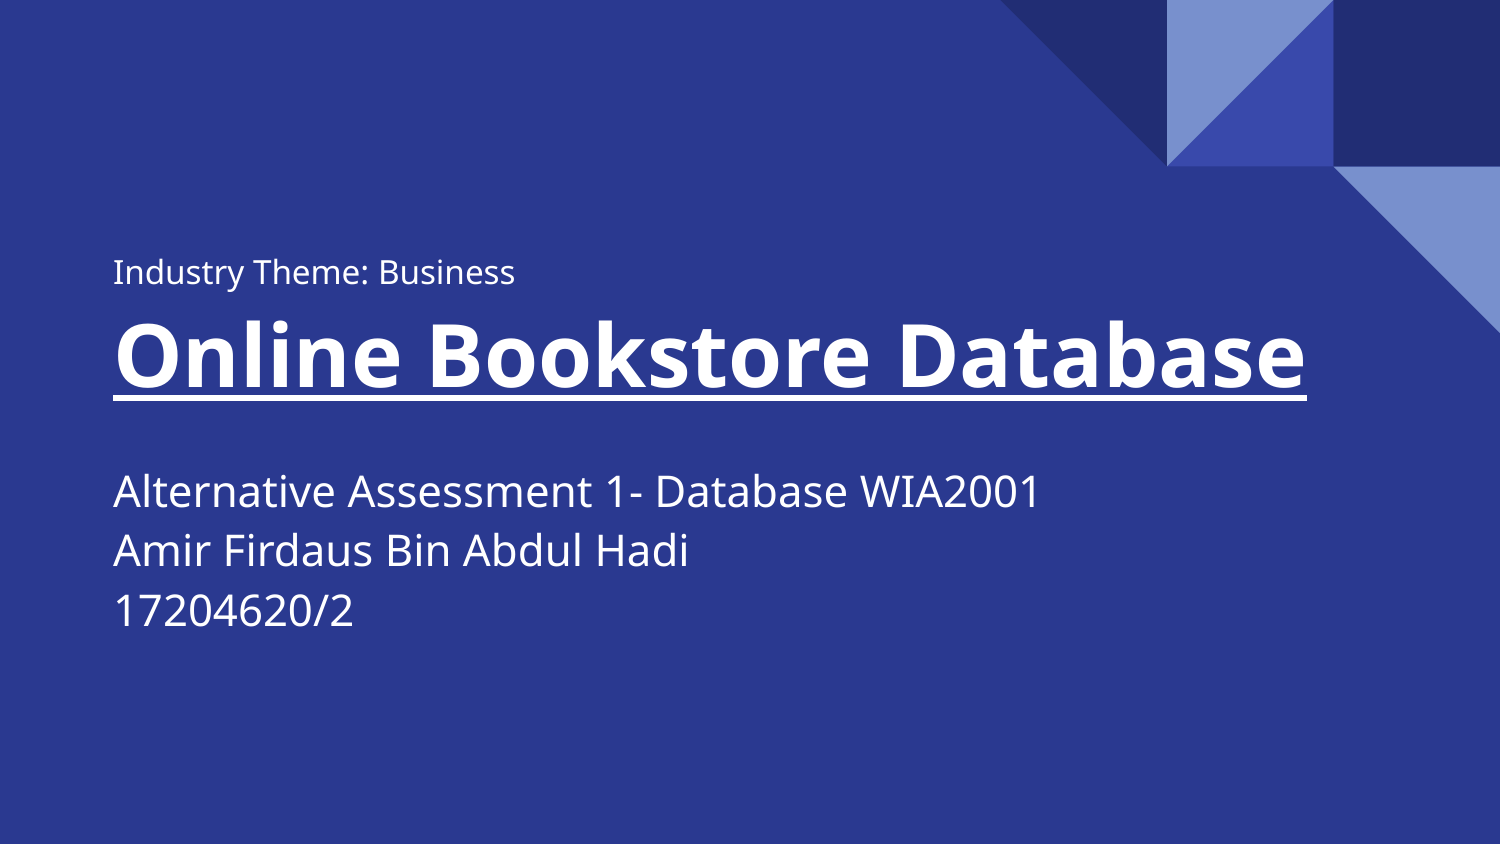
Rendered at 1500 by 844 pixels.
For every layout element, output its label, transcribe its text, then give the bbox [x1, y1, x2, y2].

subtitle Alternative Assessment 1- Database WIA2001 Amir Firdaus Bin Abdul Hadi 17204620/2 [98, 445, 1447, 665]
title Industry Theme: Business Online Bookstore Database [98, 187, 1447, 429]
